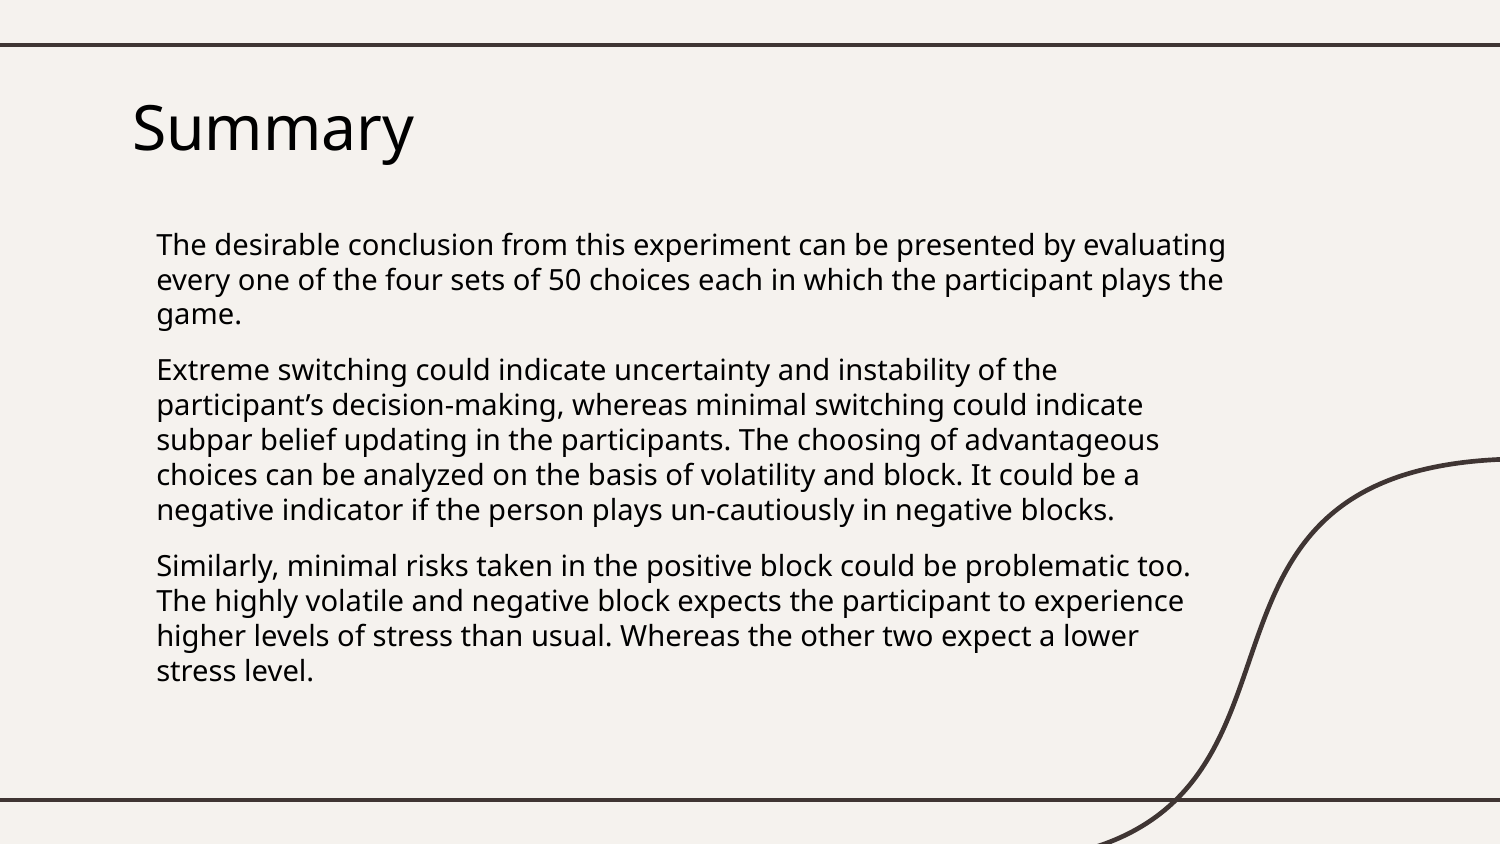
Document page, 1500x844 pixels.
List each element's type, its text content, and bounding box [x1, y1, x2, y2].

subtitle The desirable conclusion from this experiment can be presented by evaluating every one of the four sets of 50 choices each in which the participant plays the game. Extreme switching could indicate uncertainty and instability of the participant’s decision-making, whereas minimal switching could indicate subpar belief updating in the participants. The choosing of advantageous choices can be analyzed on the basis of volatility and block. It could be a negative indicator if the person plays un-cautiously in negative blocks. Similarly, minimal risks taken in the positive block could be problematic too. The highly volatile and negative block expects the participant to experience higher levels of stress than usual. Whereas the other two expect a lower stress level. [141, 210, 1243, 602]
title Summary [116, 72, 1049, 167]
